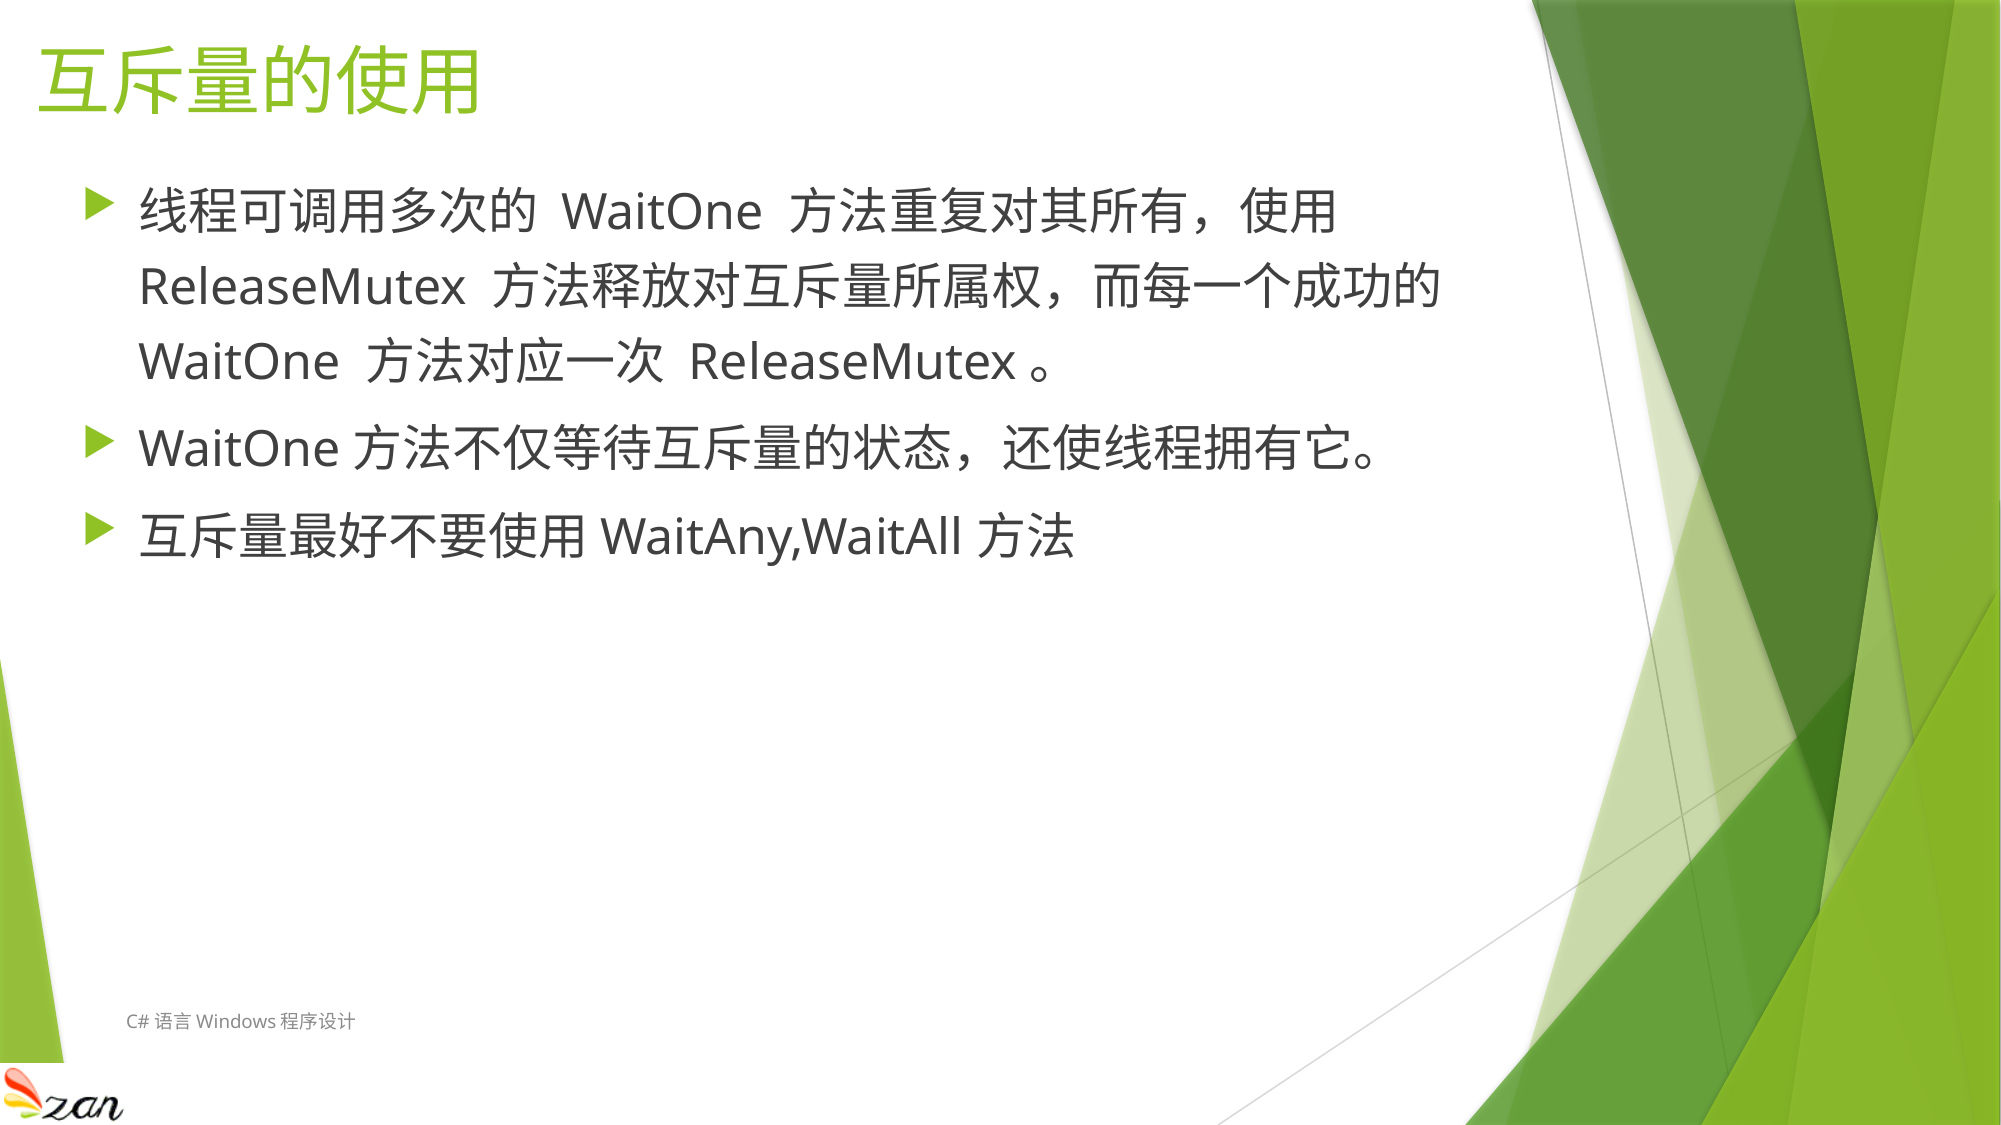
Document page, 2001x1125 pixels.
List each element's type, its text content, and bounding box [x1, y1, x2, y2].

title 互斥量的使用 [20, 26, 547, 174]
picture [0, 1063, 128, 1125]
footer C#语言Windows程序设计 [111, 991, 1145, 1051]
list 线程可调用多次的 WaitOne 方法重复对其所有，使用 ReleaseMutex 方法释放对互斥量所属权，而每一个成功的 WaitOne 方法对应一次 ReleaseMutex。 WaitOne方法不仅等待互斥量的状态，还使线程拥有它。 互斥量最好不要使用WaitAny,WaitAll方法 [66, 156, 1481, 656]
